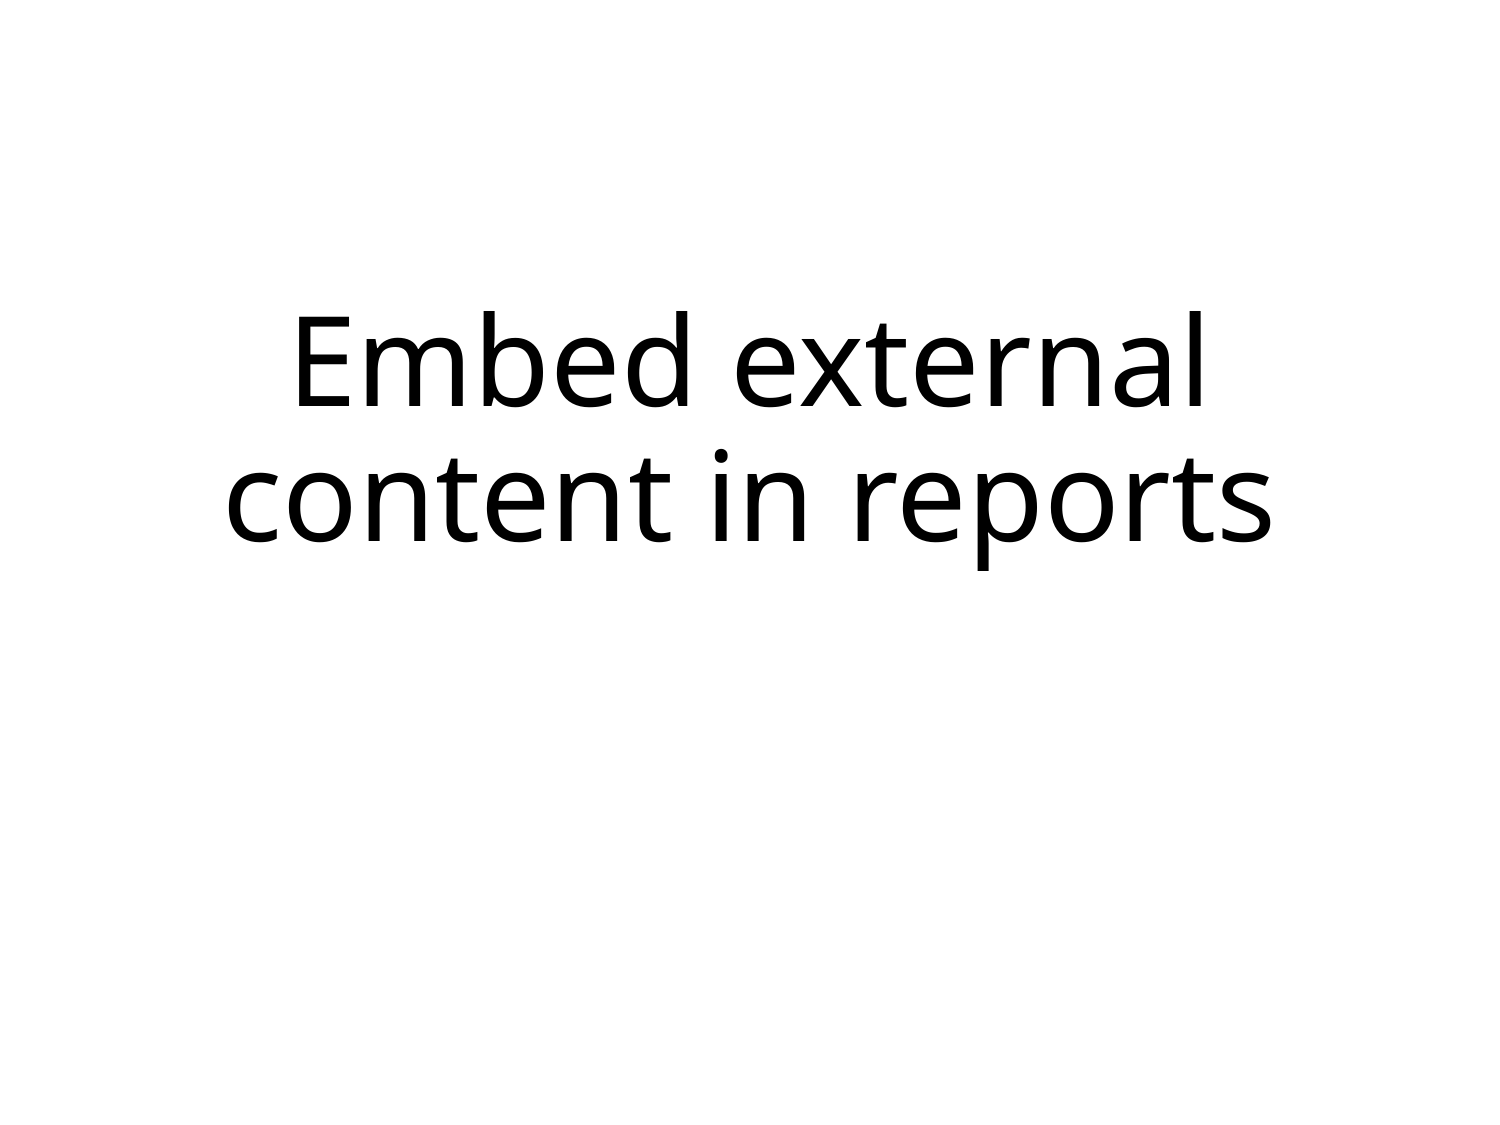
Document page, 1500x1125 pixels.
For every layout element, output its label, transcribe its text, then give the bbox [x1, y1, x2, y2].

title Embed external content in reports [112, 184, 1388, 576]
